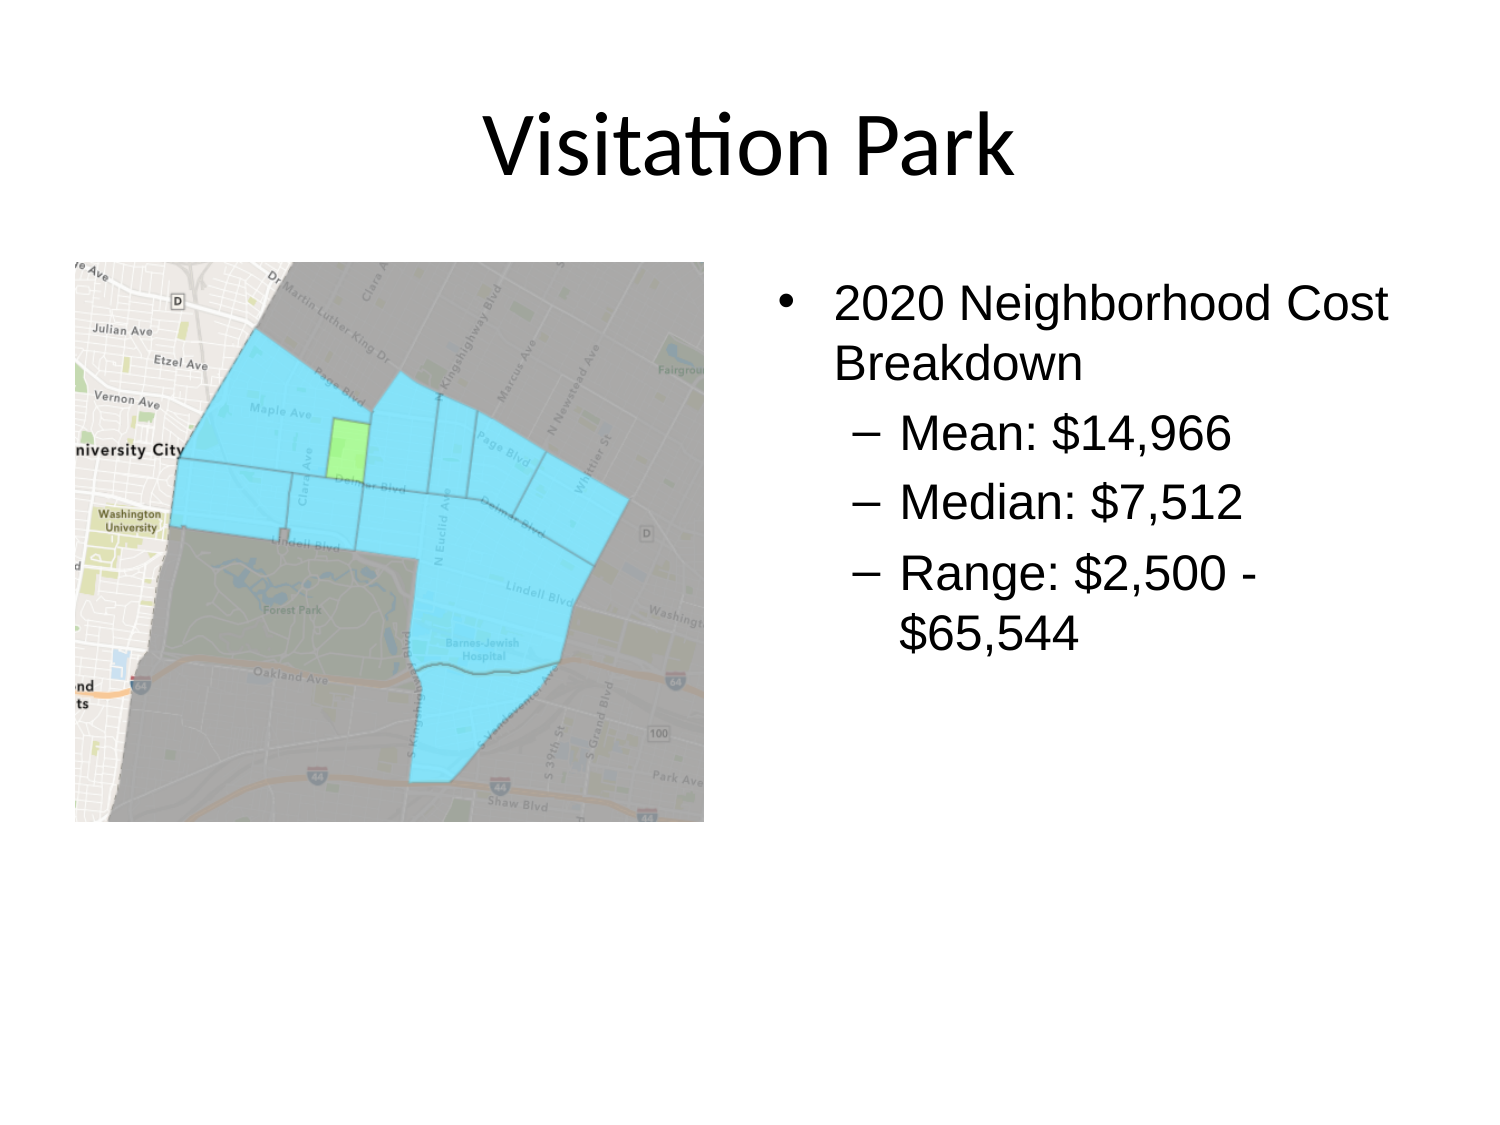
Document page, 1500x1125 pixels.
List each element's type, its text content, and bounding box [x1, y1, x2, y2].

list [74, 262, 704, 823]
list 2020 Neighborhood Cost Breakdown Mean: $14,966 Median: $7,512 Range: $2,500 - $65,544 [762, 262, 1425, 1005]
title Visitation Park [75, 45, 1425, 233]
